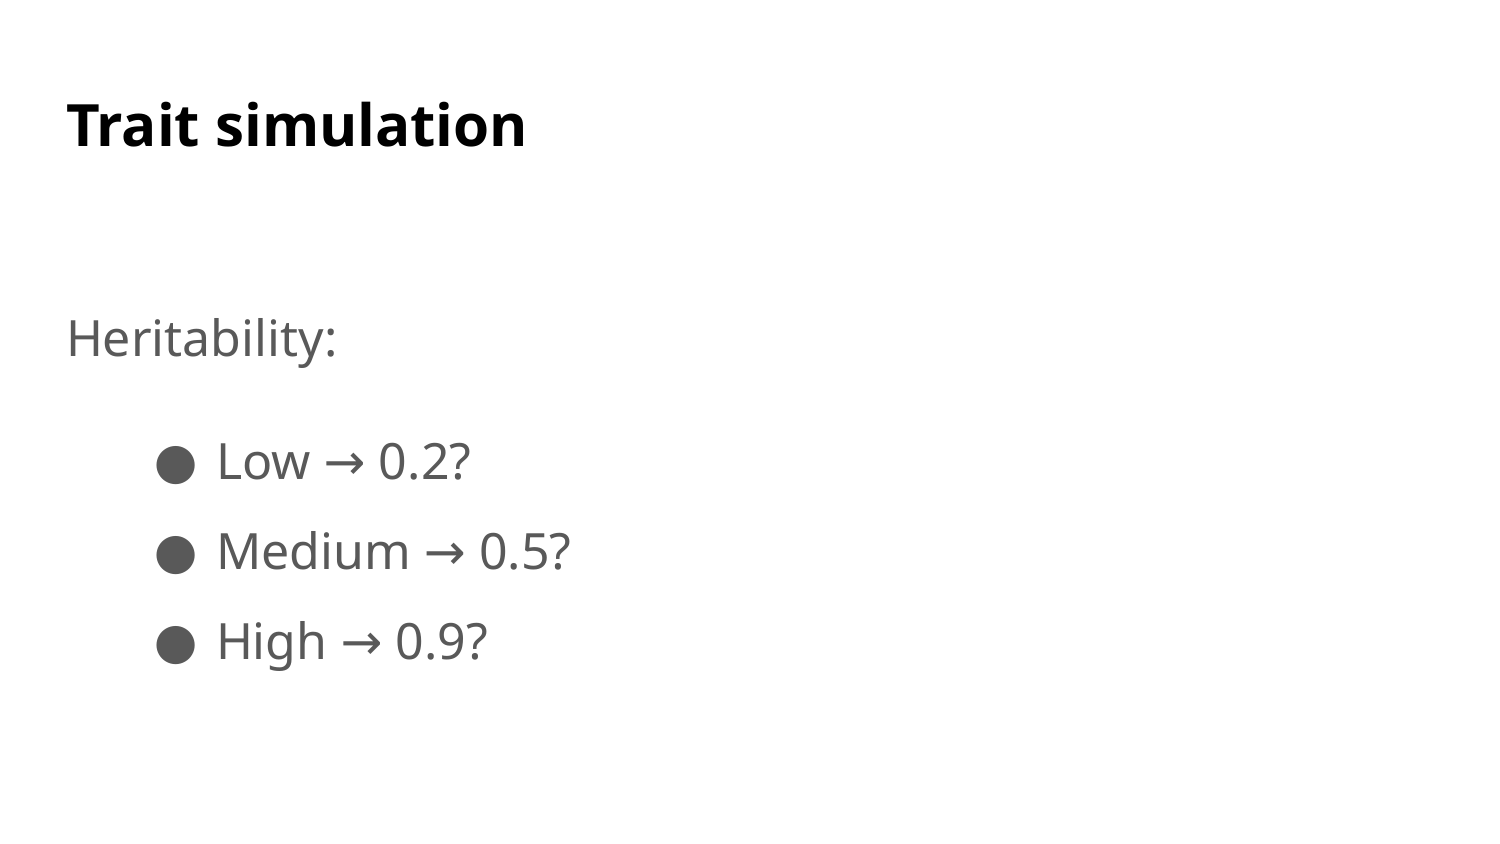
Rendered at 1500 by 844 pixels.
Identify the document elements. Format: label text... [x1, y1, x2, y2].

list Heritability: Low → 0.2? Medium → 0.5? High → 0.9? [51, 189, 1449, 750]
title Trait simulation [51, 72, 1449, 167]
